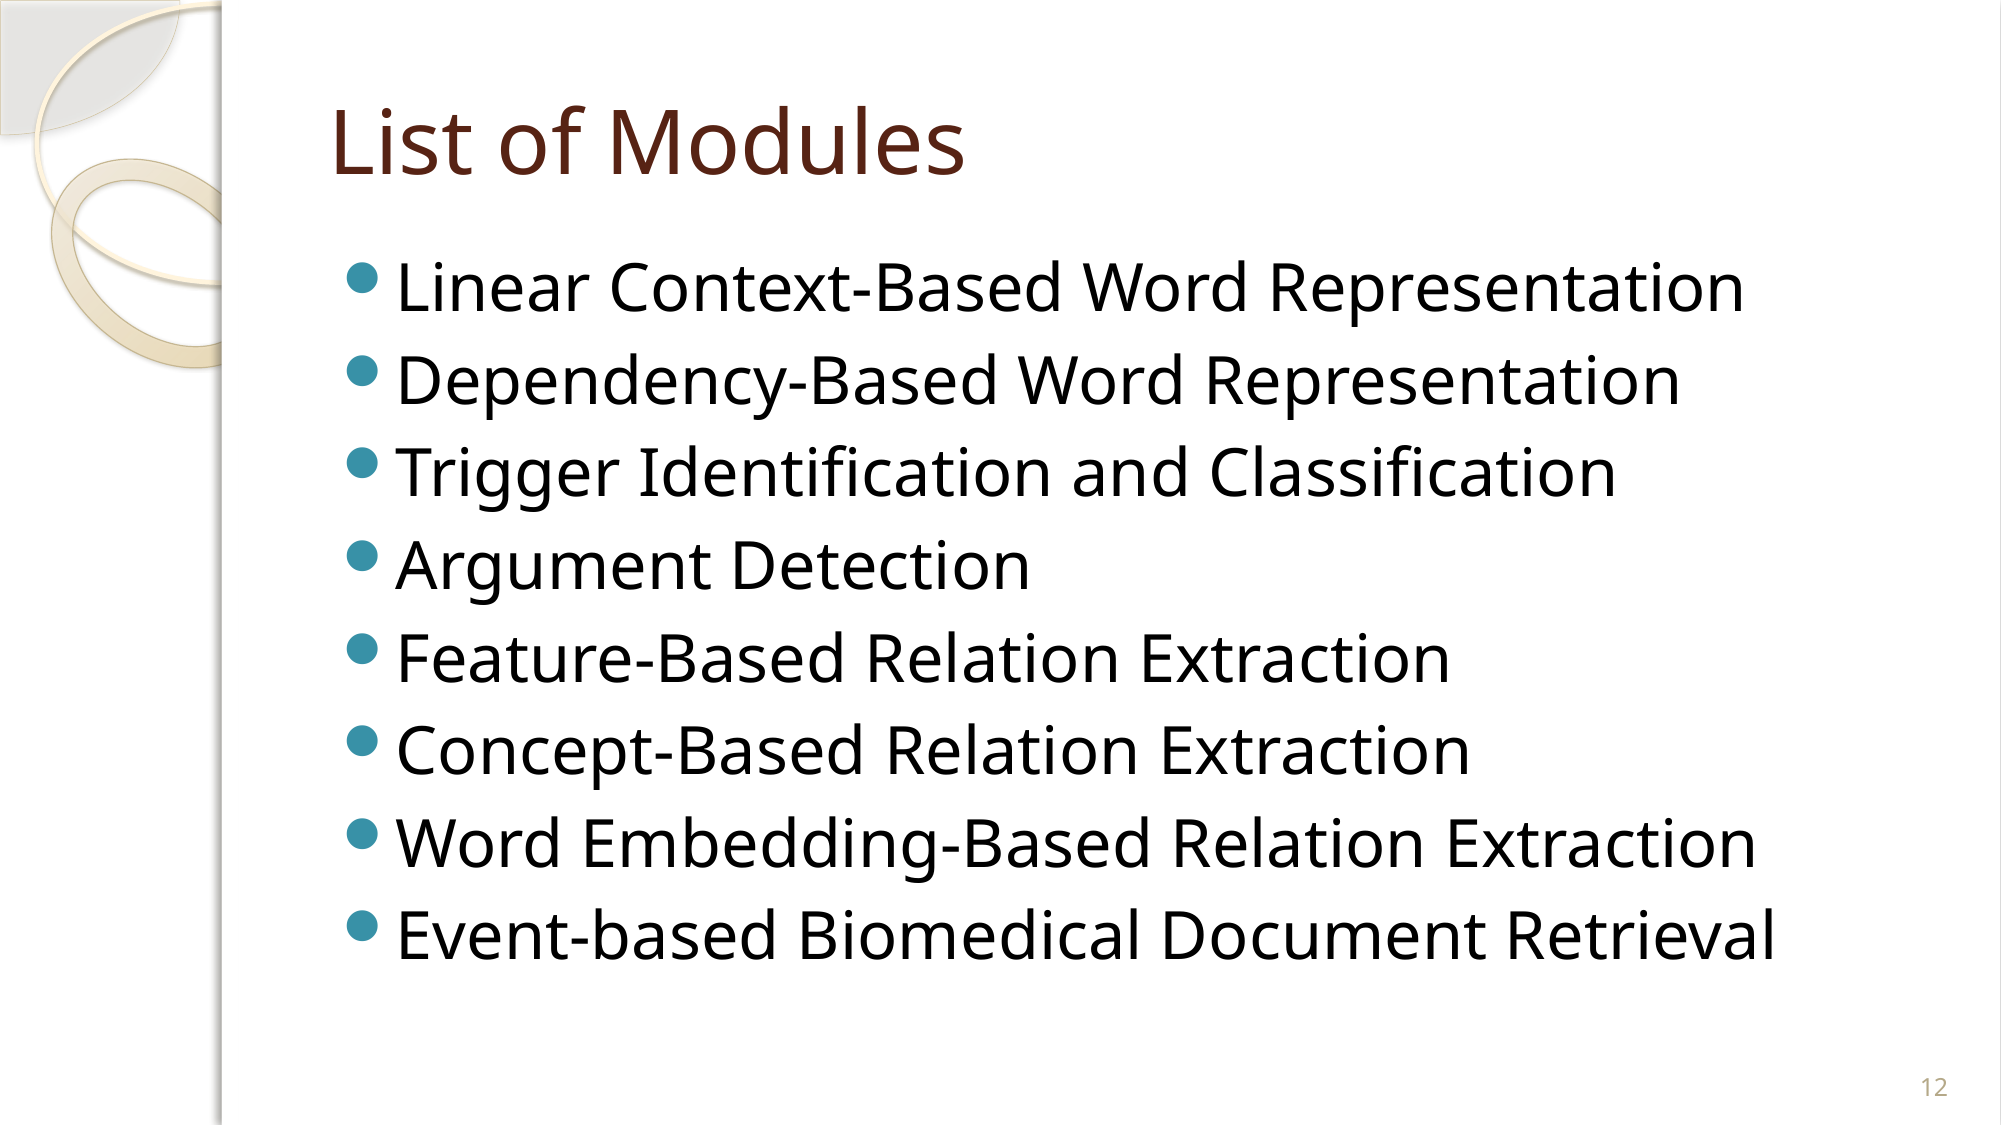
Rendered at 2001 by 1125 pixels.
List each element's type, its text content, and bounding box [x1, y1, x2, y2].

slide_number 12 [1883, 1034, 1984, 1113]
title List of Modules [313, 45, 1954, 233]
list Linear Context-Based Word Representation Dependency-Based Word Representation Trigger Identification and Classification Argument Detection Feature-Based Relation Extraction Concept-Based Relation Extraction Word Embedding-Based Relation Extraction Event-based Biomedical Document Retrieval [313, 237, 1954, 1025]
